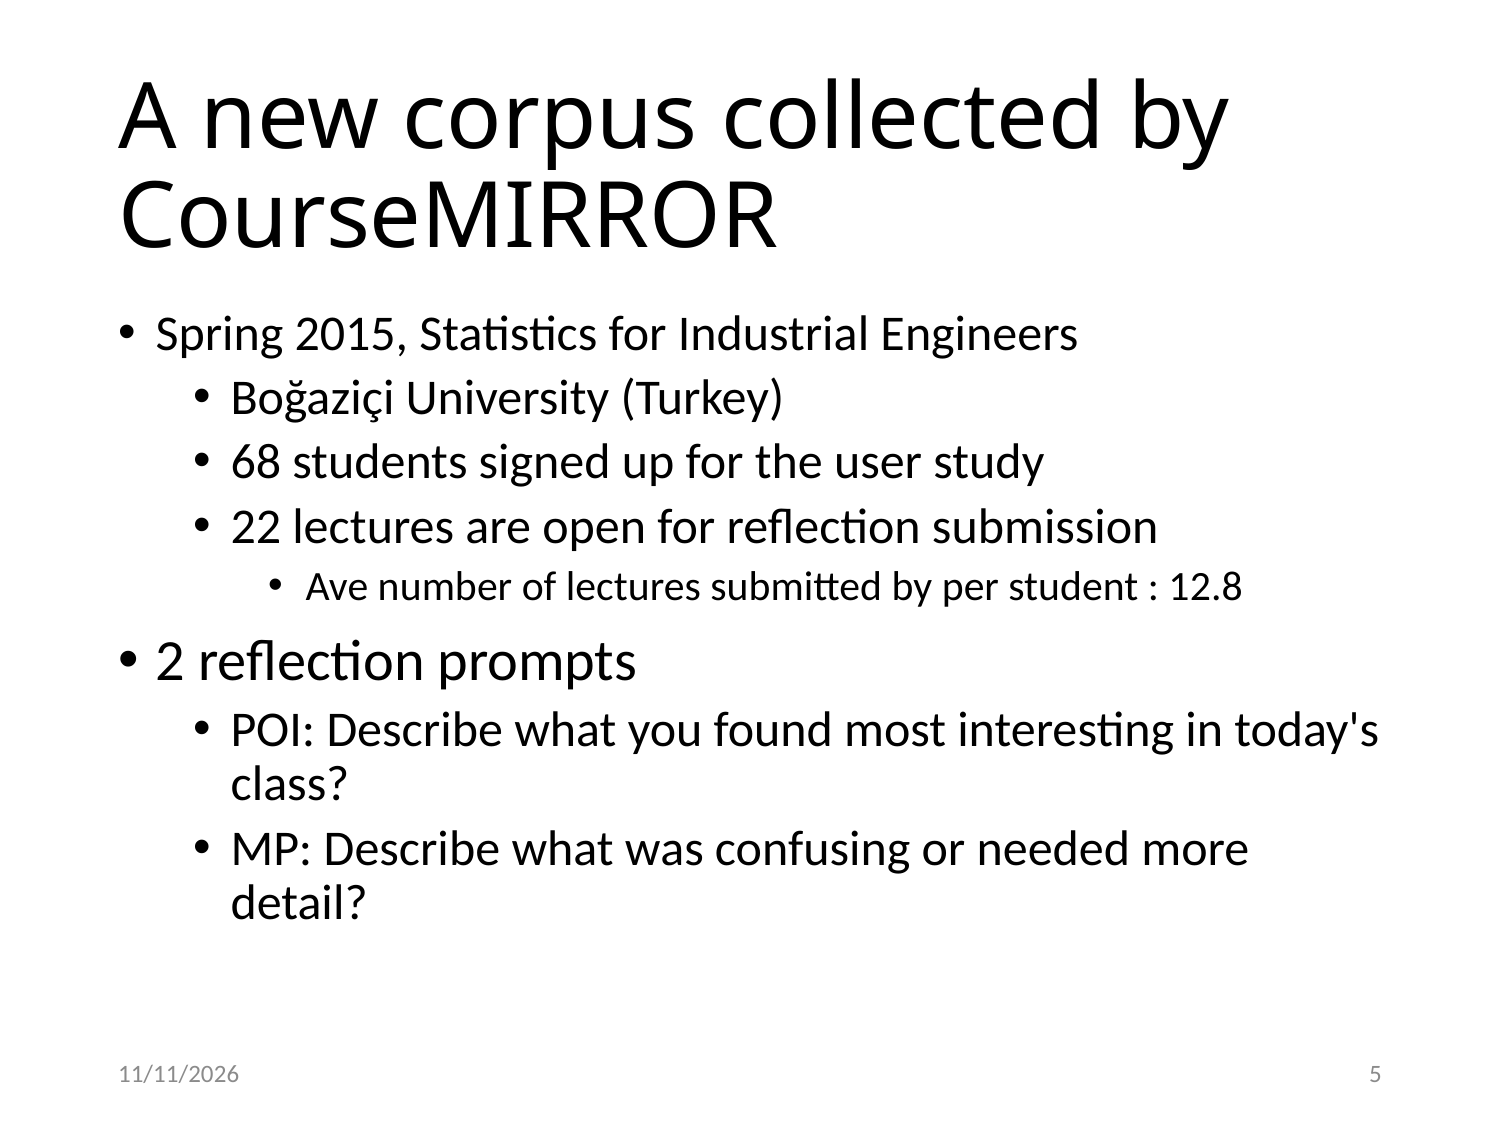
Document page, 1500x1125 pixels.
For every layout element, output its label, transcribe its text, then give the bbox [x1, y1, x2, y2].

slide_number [103, 1042, 441, 1103]
slide_number 5 [1059, 1042, 1397, 1103]
list Spring 2015, Statistics for Industrial Engineers Boğaziçi University (Turkey) 68 students signed up for the user study 22 lectures are open for reflection submission Ave number of lectures submitted by per student : 12.8 2 reflection prompts POI: Describe what you found most interesting in today's class? MP: Describe what was confusing or needed more detail? [103, 299, 1397, 1014]
title A new corpus collected by CourseMIRROR [103, 59, 1397, 278]
